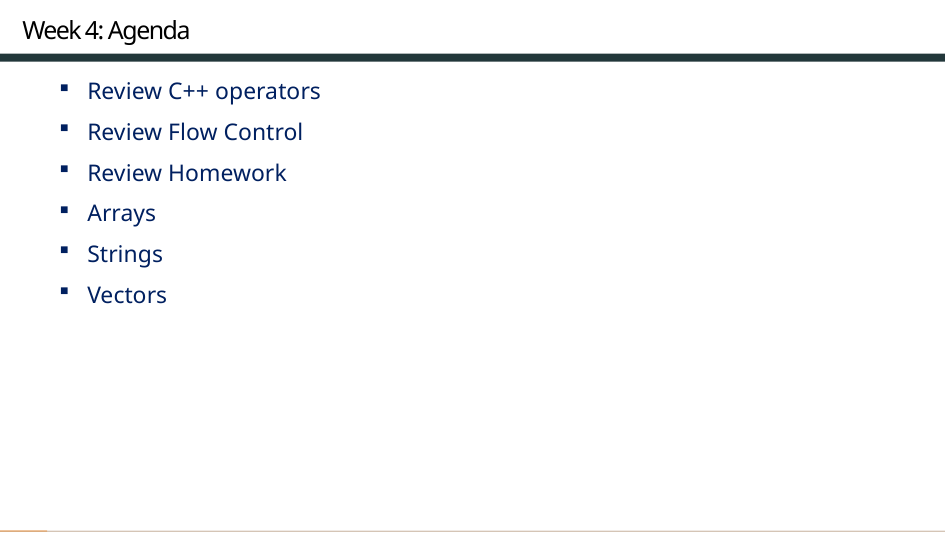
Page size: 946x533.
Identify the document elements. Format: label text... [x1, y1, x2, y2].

text_box Review C++ operators Review Flow Control Review Homework Arrays Strings Vectors [56, 63, 873, 349]
title Week 4: Agenda [20, 12, 366, 104]
